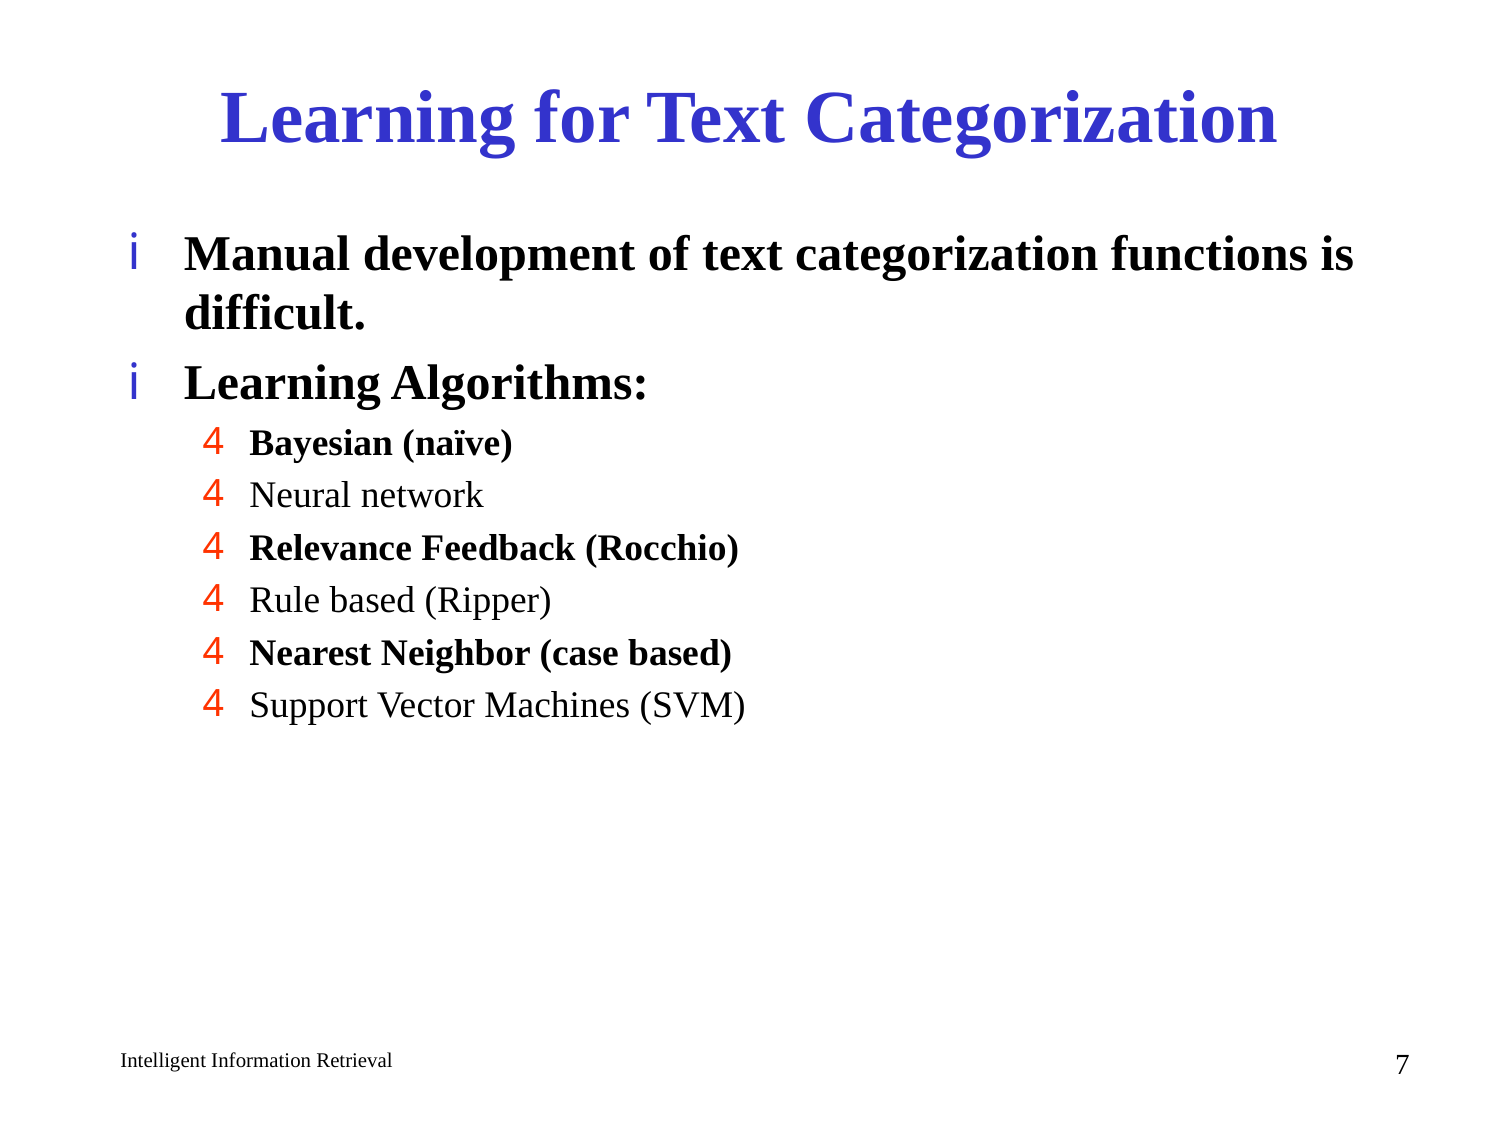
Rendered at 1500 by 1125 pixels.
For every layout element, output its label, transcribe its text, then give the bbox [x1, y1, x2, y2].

title Learning for Text Categorization [112, 50, 1388, 175]
slide_number 7 [1112, 1037, 1426, 1076]
list Manual development of text categorization functions is difficult. Learning Algorithms: Bayesian (naïve) Neural network Relevance Feedback (Rocchio) Rule based (Ripper) Nearest Neighbor (case based) Support Vector Machines (SVM) [112, 212, 1388, 1013]
footer Intelligent Information Retrieval [105, 1039, 669, 1078]
